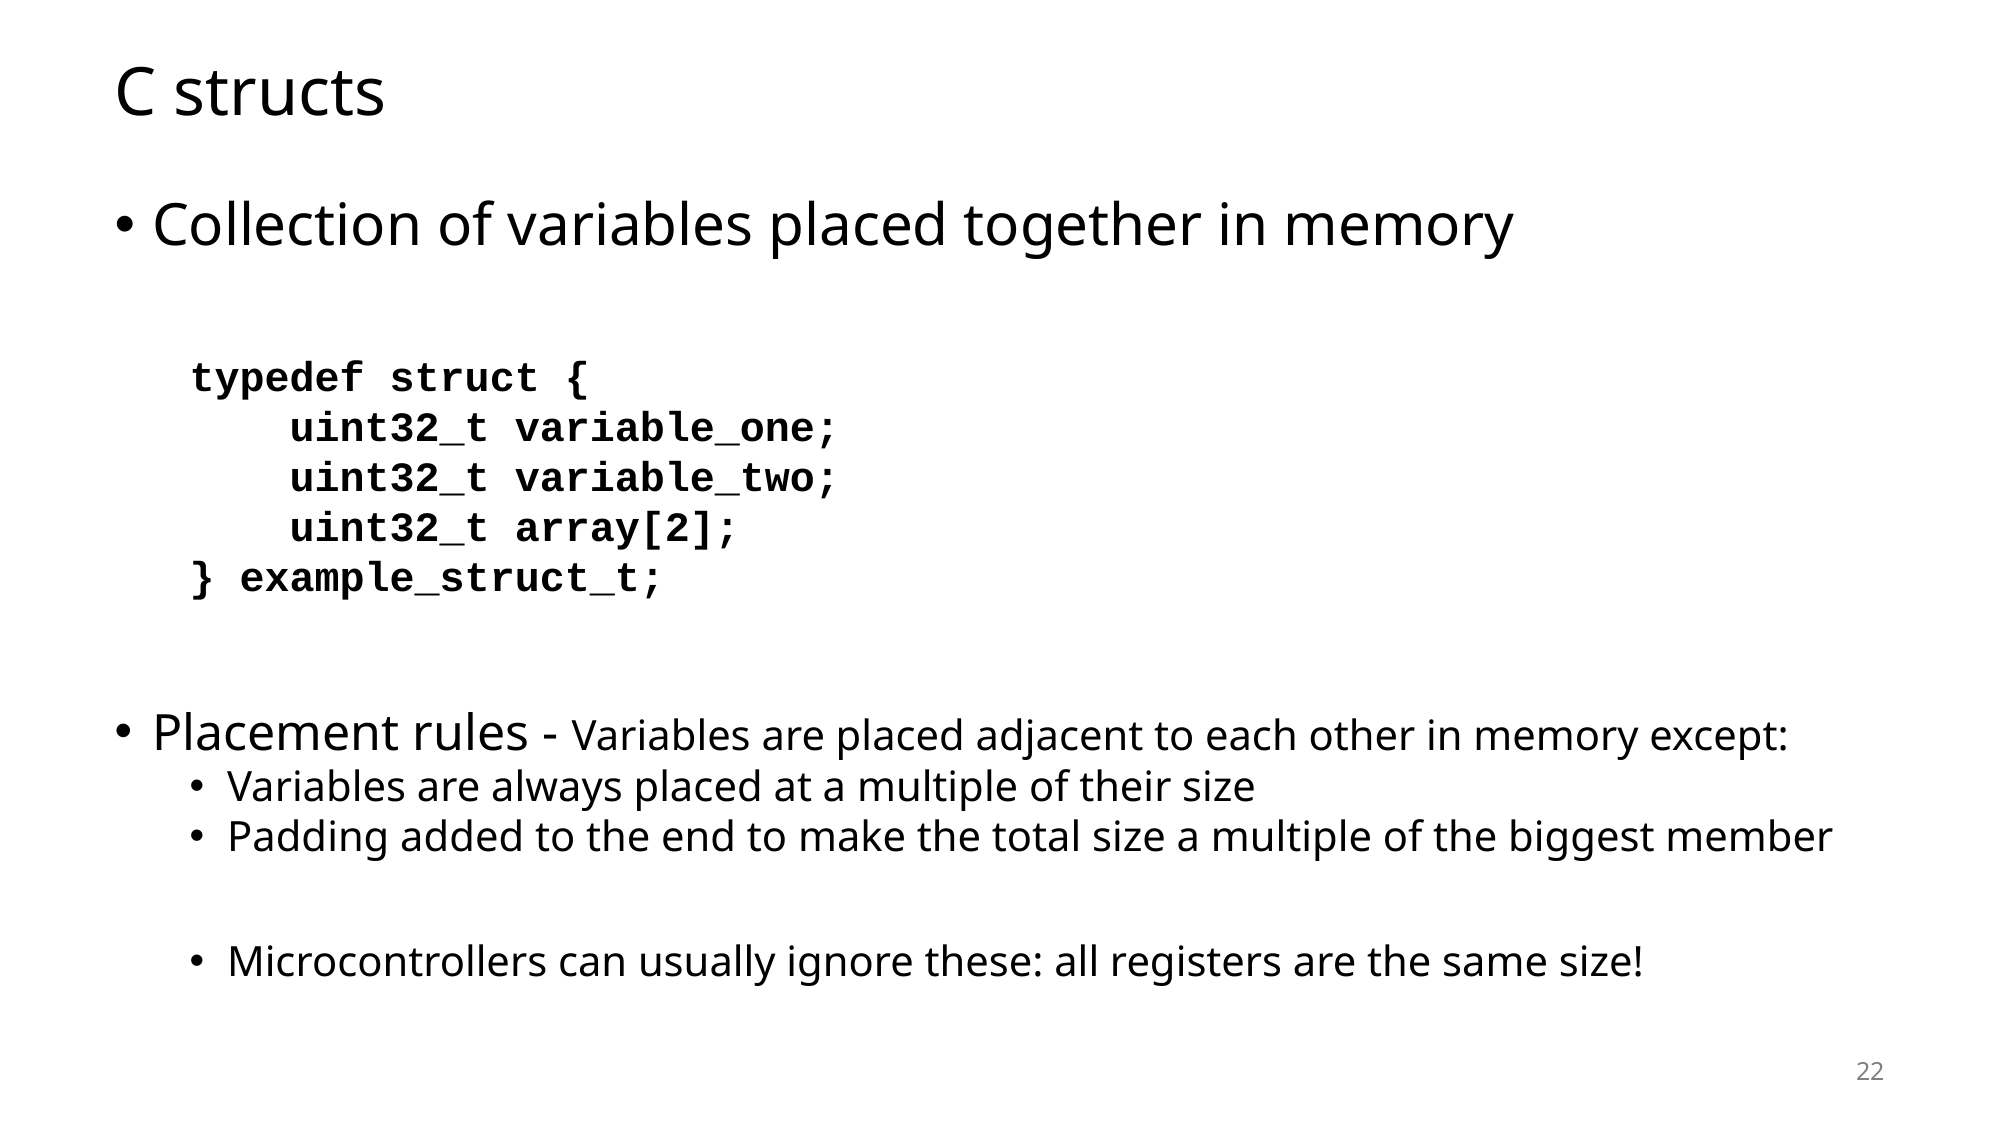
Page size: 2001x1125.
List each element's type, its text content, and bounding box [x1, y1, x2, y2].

slide_number 22 [1749, 1042, 1900, 1103]
title C structs [99, 37, 1900, 150]
list Collection of variables placed together in memory typedef struct { uint32_t variable_one; uint32_t variable_two; uint32_t array[2]; } example_struct_t; Placement rules - Variables are placed adjacent to each other in memory except: Variables are always placed at a multiple of their size Padding added to the end to make the total size a multiple of the biggest member Microcontrollers can usually ignore these: all registers are the same size! [99, 187, 1900, 1013]
